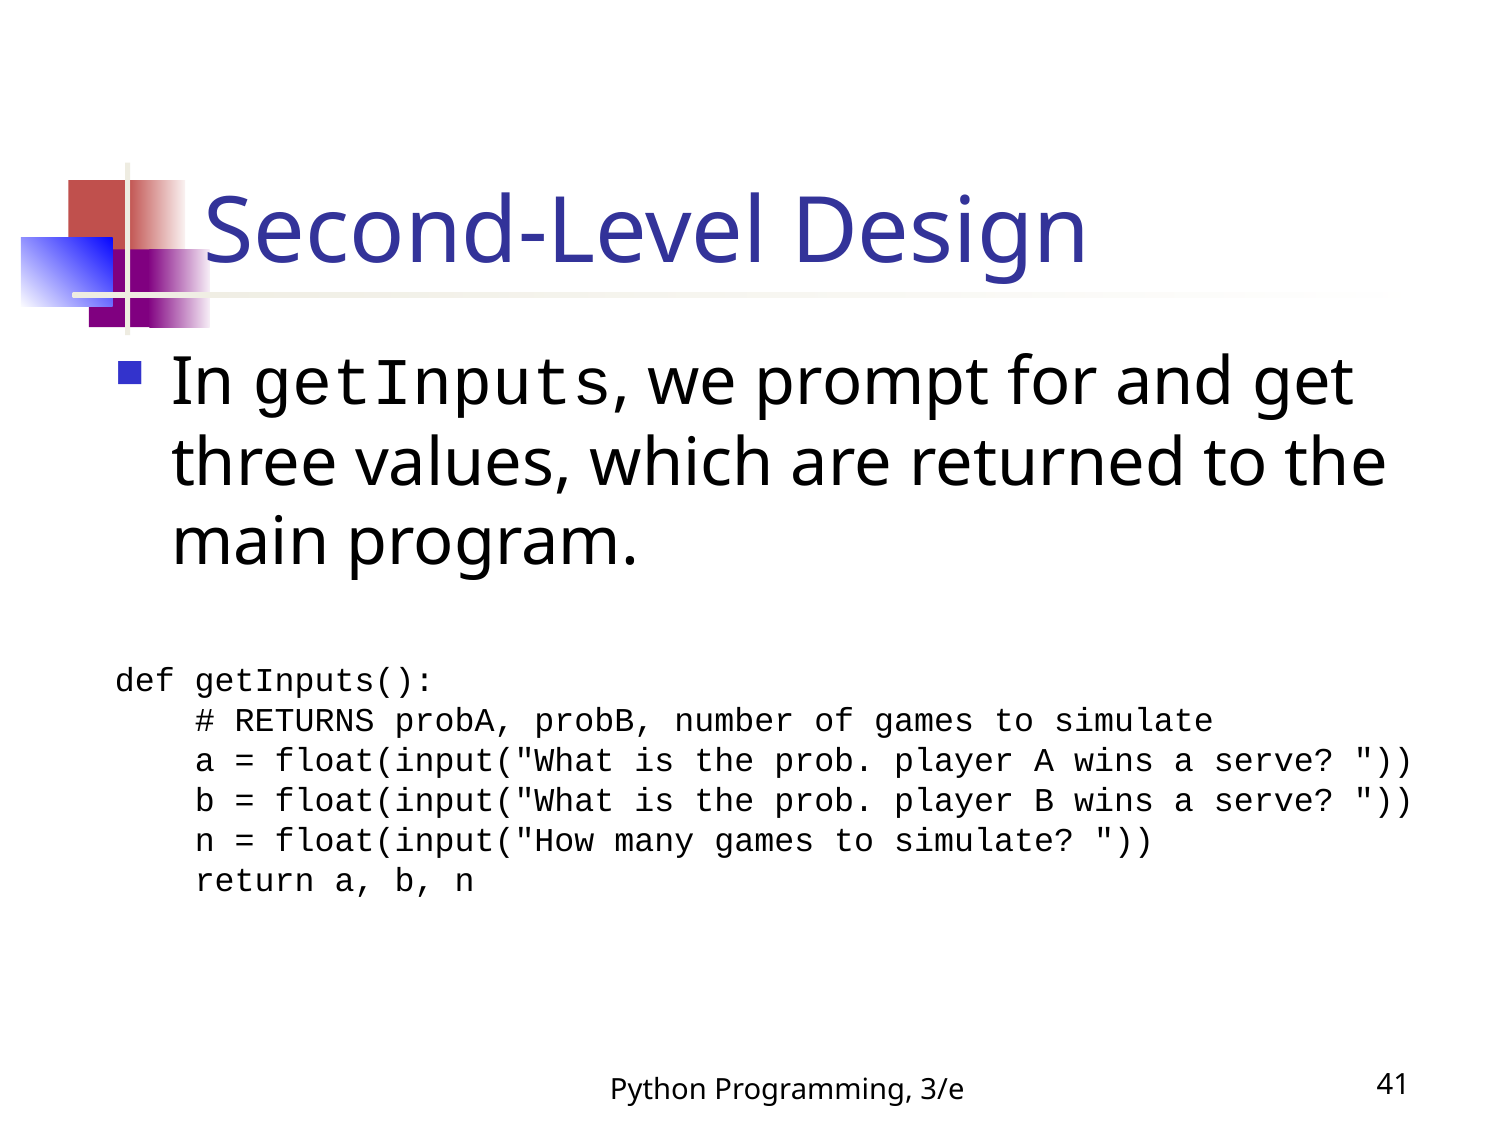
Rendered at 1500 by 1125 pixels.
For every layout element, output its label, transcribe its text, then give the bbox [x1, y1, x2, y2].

text_box Python Programming, 3/e [549, 1037, 1025, 1113]
text_box Second-Level Design [188, 101, 1467, 289]
text_box In getInputs, we prompt for and get three values, which are returned to the main program. def getInputs(): # RETURNS probA, probB, number of games to simulate a = float(input("What is the prob. player A wins a serve? ")) b = float(input("What is the prob. player B wins a serve? ")) n = float(input("How many games to simulate? ")) return a, b, n [99, 331, 1469, 1006]
text_box 1 [1112, 1037, 1425, 1113]
